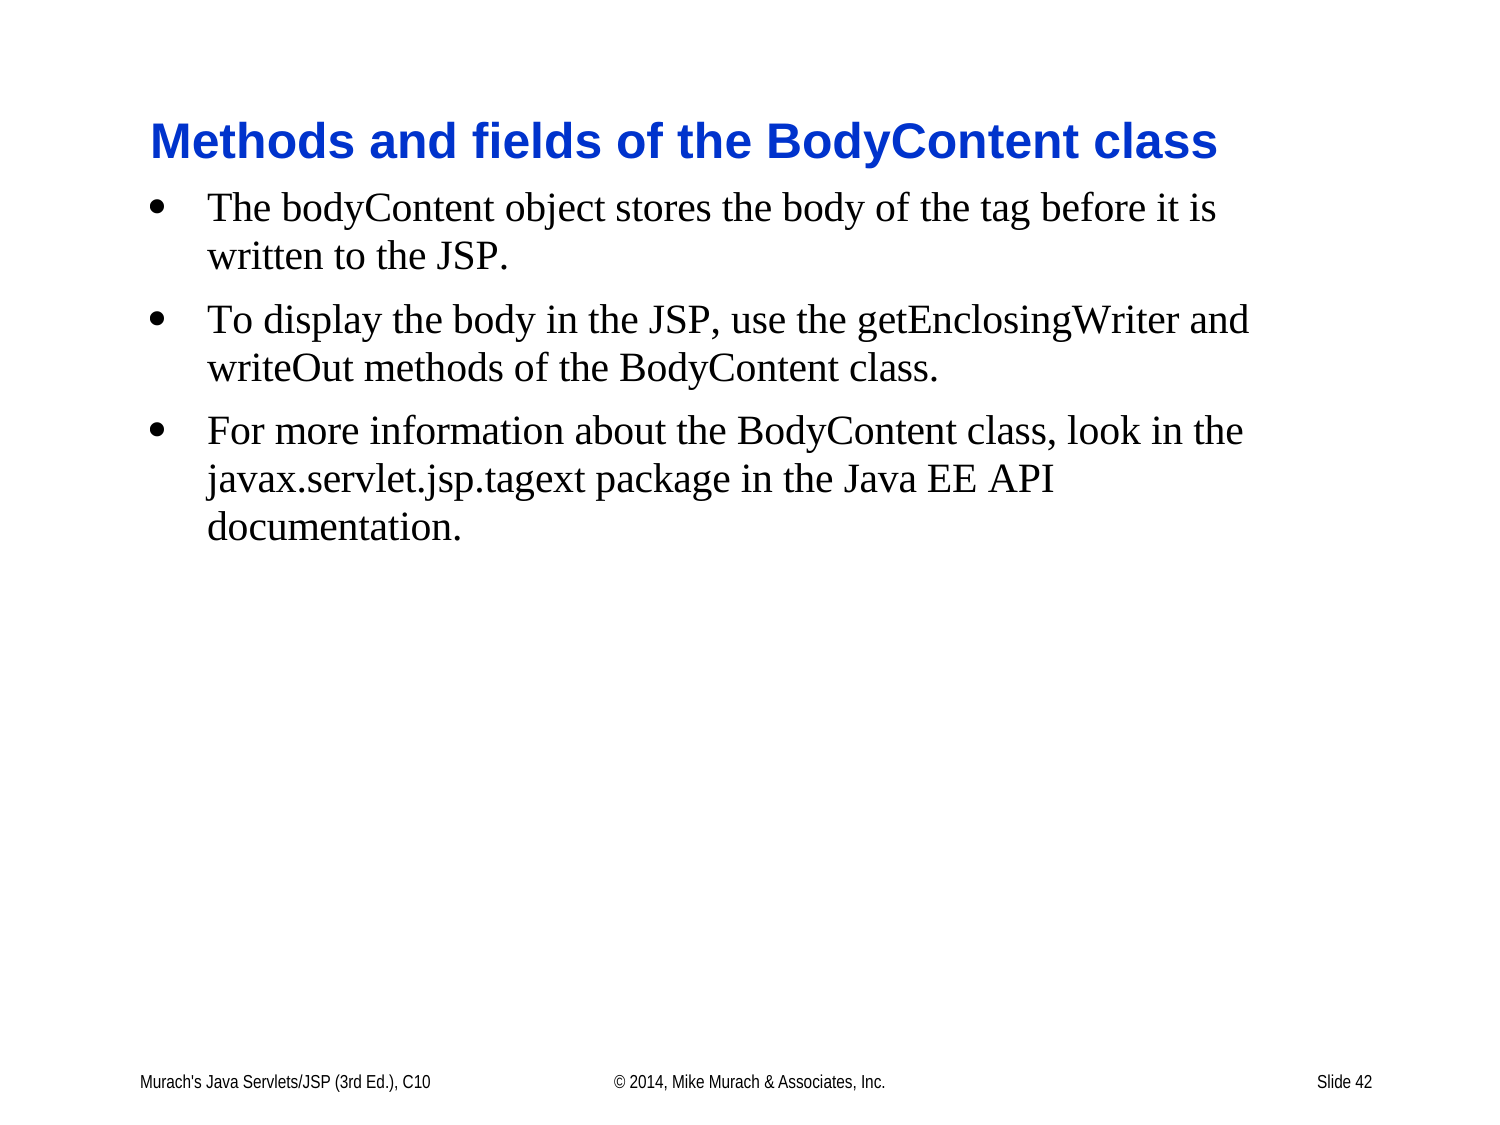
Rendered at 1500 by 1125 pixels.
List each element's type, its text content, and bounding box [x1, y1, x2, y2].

footer © 2014, Mike Murach & Associates, Inc. [474, 1025, 1025, 1100]
slide_number Murach's Java Servlets/JSP (3rd Ed.), C10 [125, 1025, 450, 1100]
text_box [149, 112, 1348, 179]
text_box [149, 180, 1348, 563]
slide_number Slide 42 [1074, 1025, 1388, 1100]
